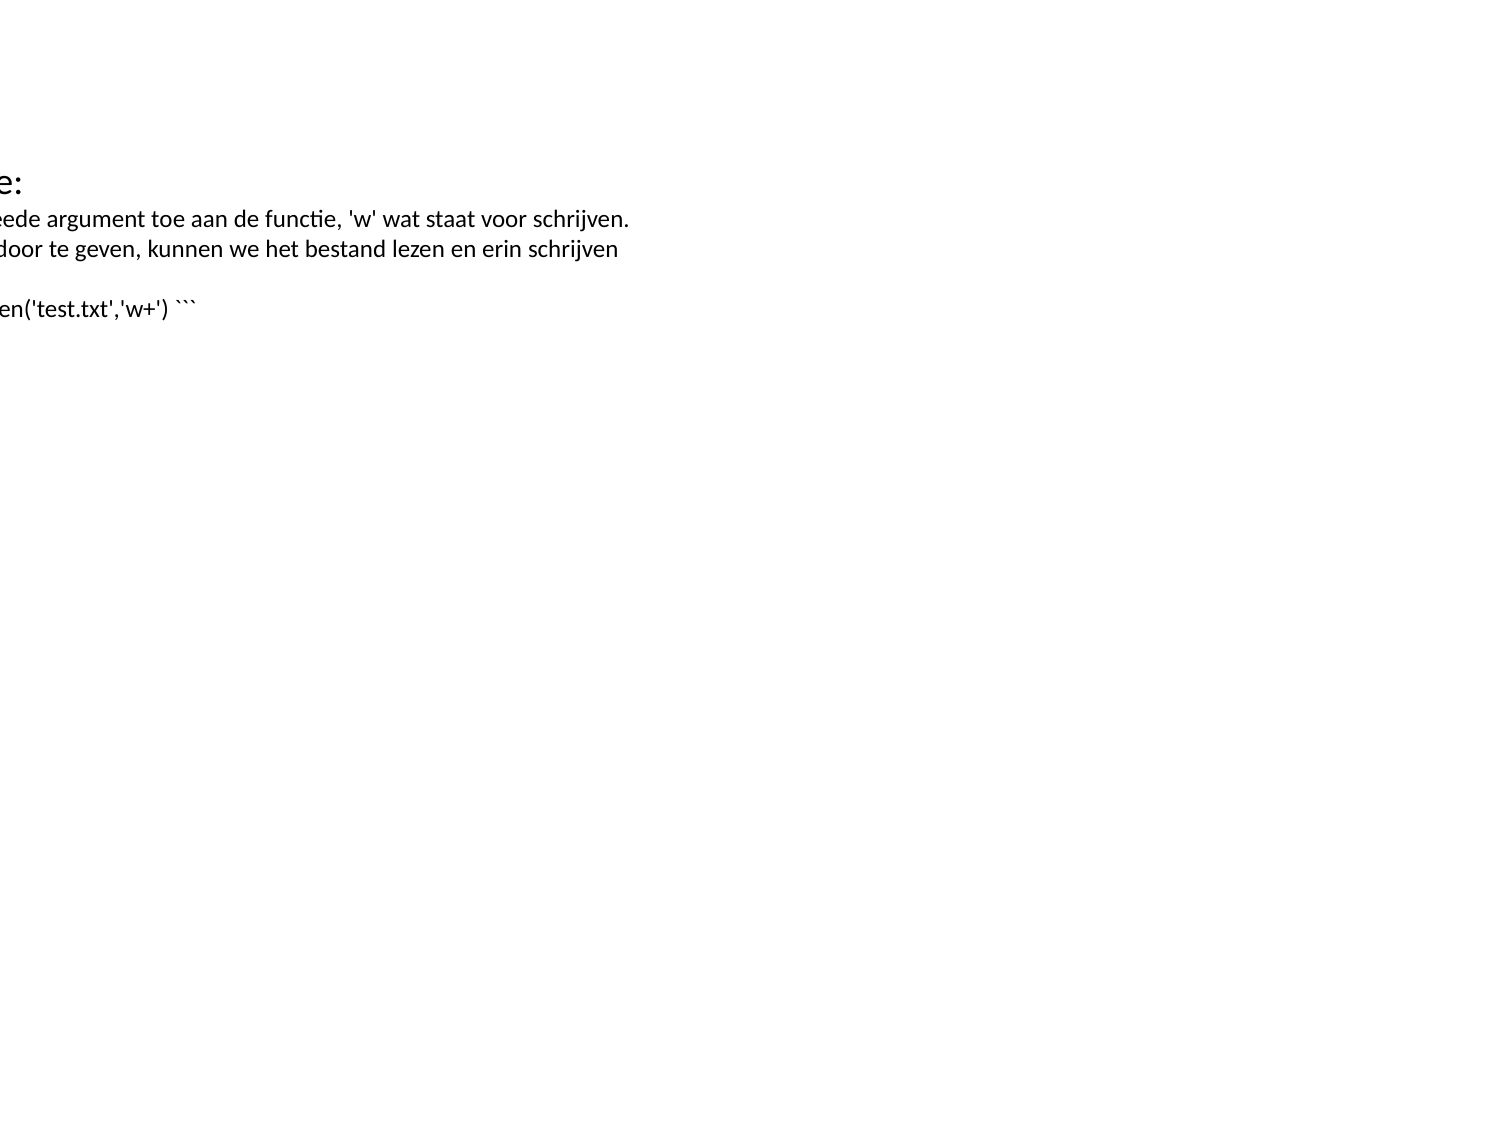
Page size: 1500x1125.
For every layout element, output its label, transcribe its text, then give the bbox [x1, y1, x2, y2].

text_box Python Code: ``` # Voeg een tweede argument toe aan de functie, 'w' wat staat voor schrijven. `````` # Door 'w+' door te geven, kunnen we het bestand lezen en erin schrijven `````` `````` my_file = open('test.txt','w+') ``` [0, 149, 647, 360]
